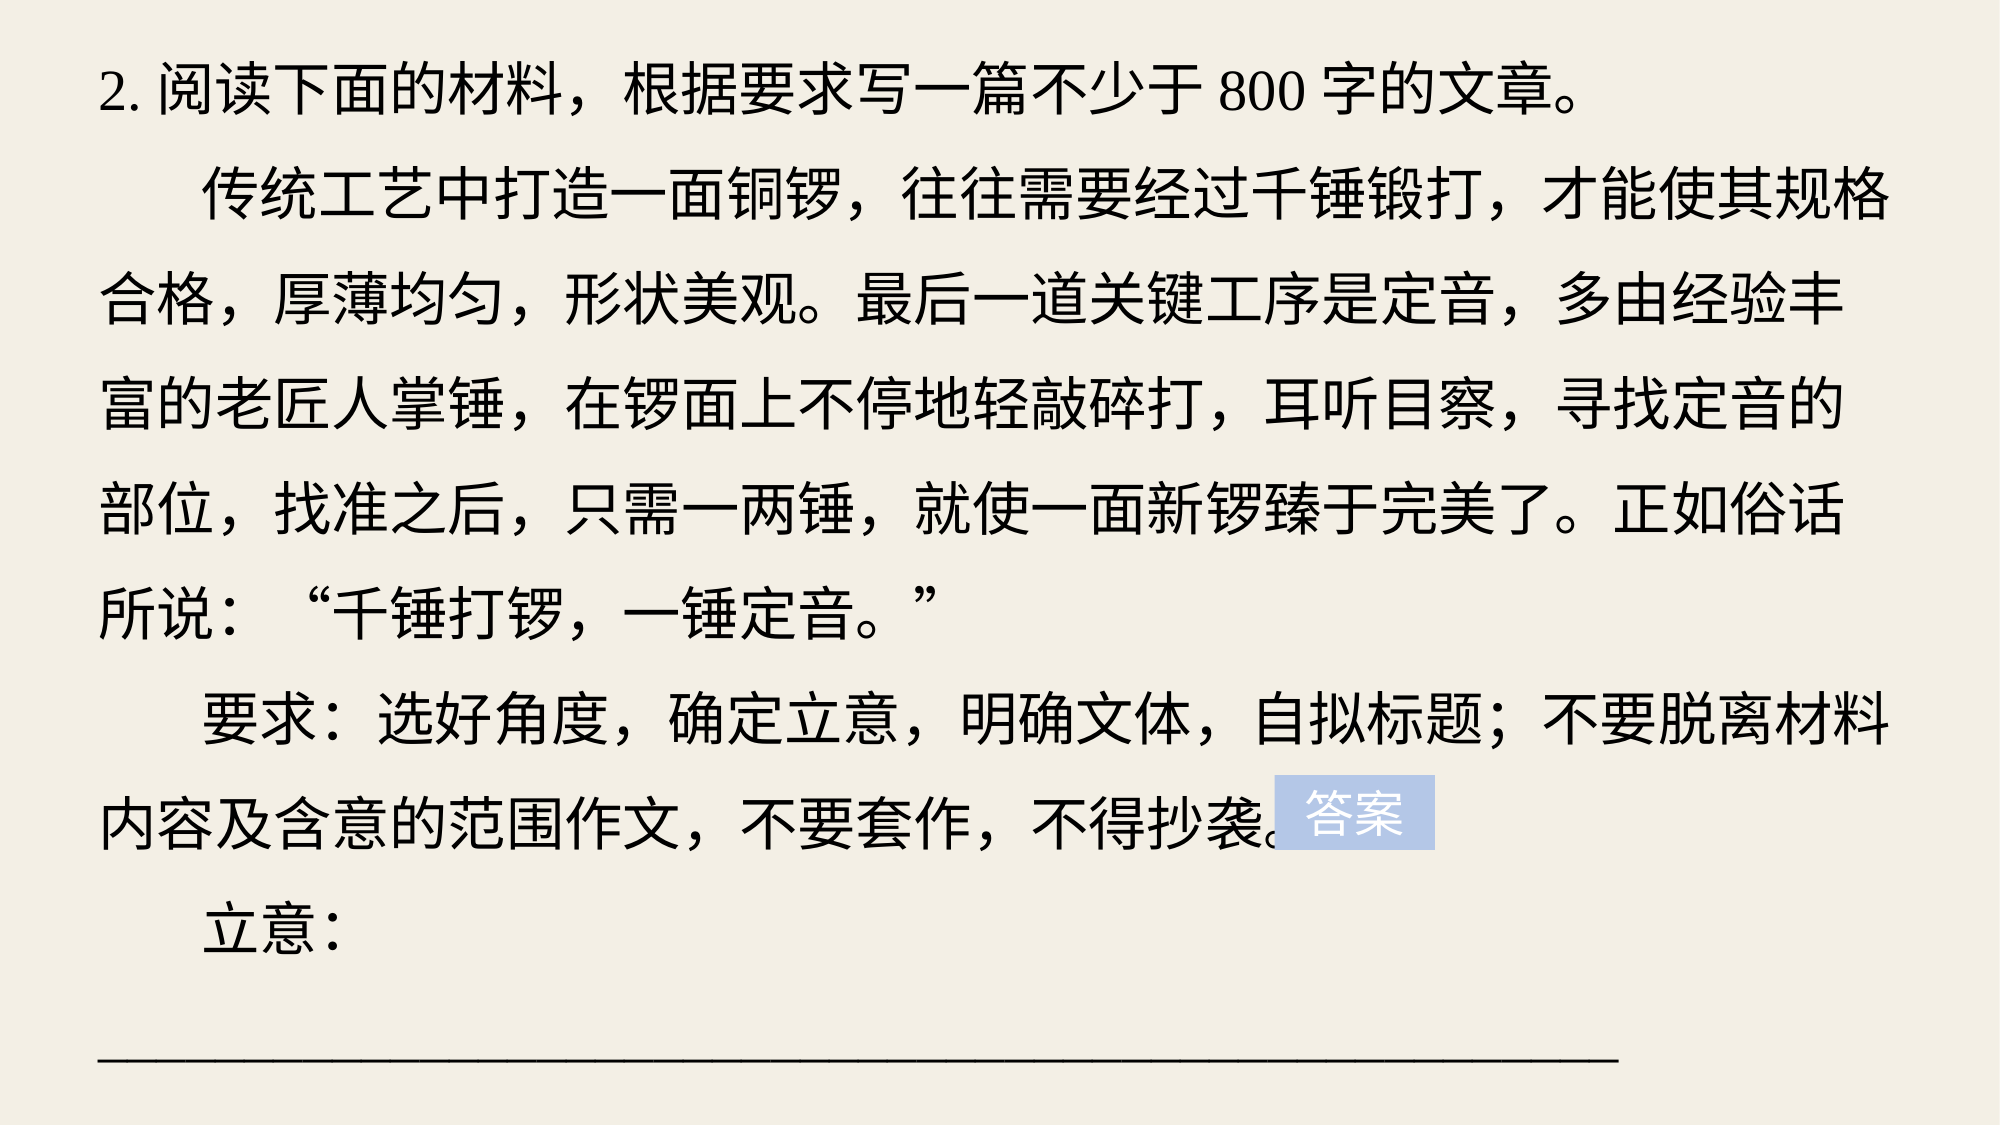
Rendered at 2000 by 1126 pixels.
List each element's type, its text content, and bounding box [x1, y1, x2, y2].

text_box 答案 [1274, 775, 1435, 850]
text_box 2.阅读下面的材料，根据要求写一篇不少于800字的文章。 传统工艺中打造一面铜锣，往往需要经过千锤锻打，才能使其规格合格，厚薄均匀，形状美观。最后一道关键工序是定音，多由经验丰富的老匠人掌锤，在锣面上不停地轻敲碎打，耳听目察，寻找定音的部位，找准之后，只需一两锤，就使一面新锣臻于完美了。正如俗话所说：“千锤打锣，一锤定音。” 要求：选好角度，确定立意，明确文体，自拟标题；不要脱离材料内容及含意的范围作文，不要套作，不得抄袭。 立意：____________________________________________________ [78, 7, 1920, 1077]
